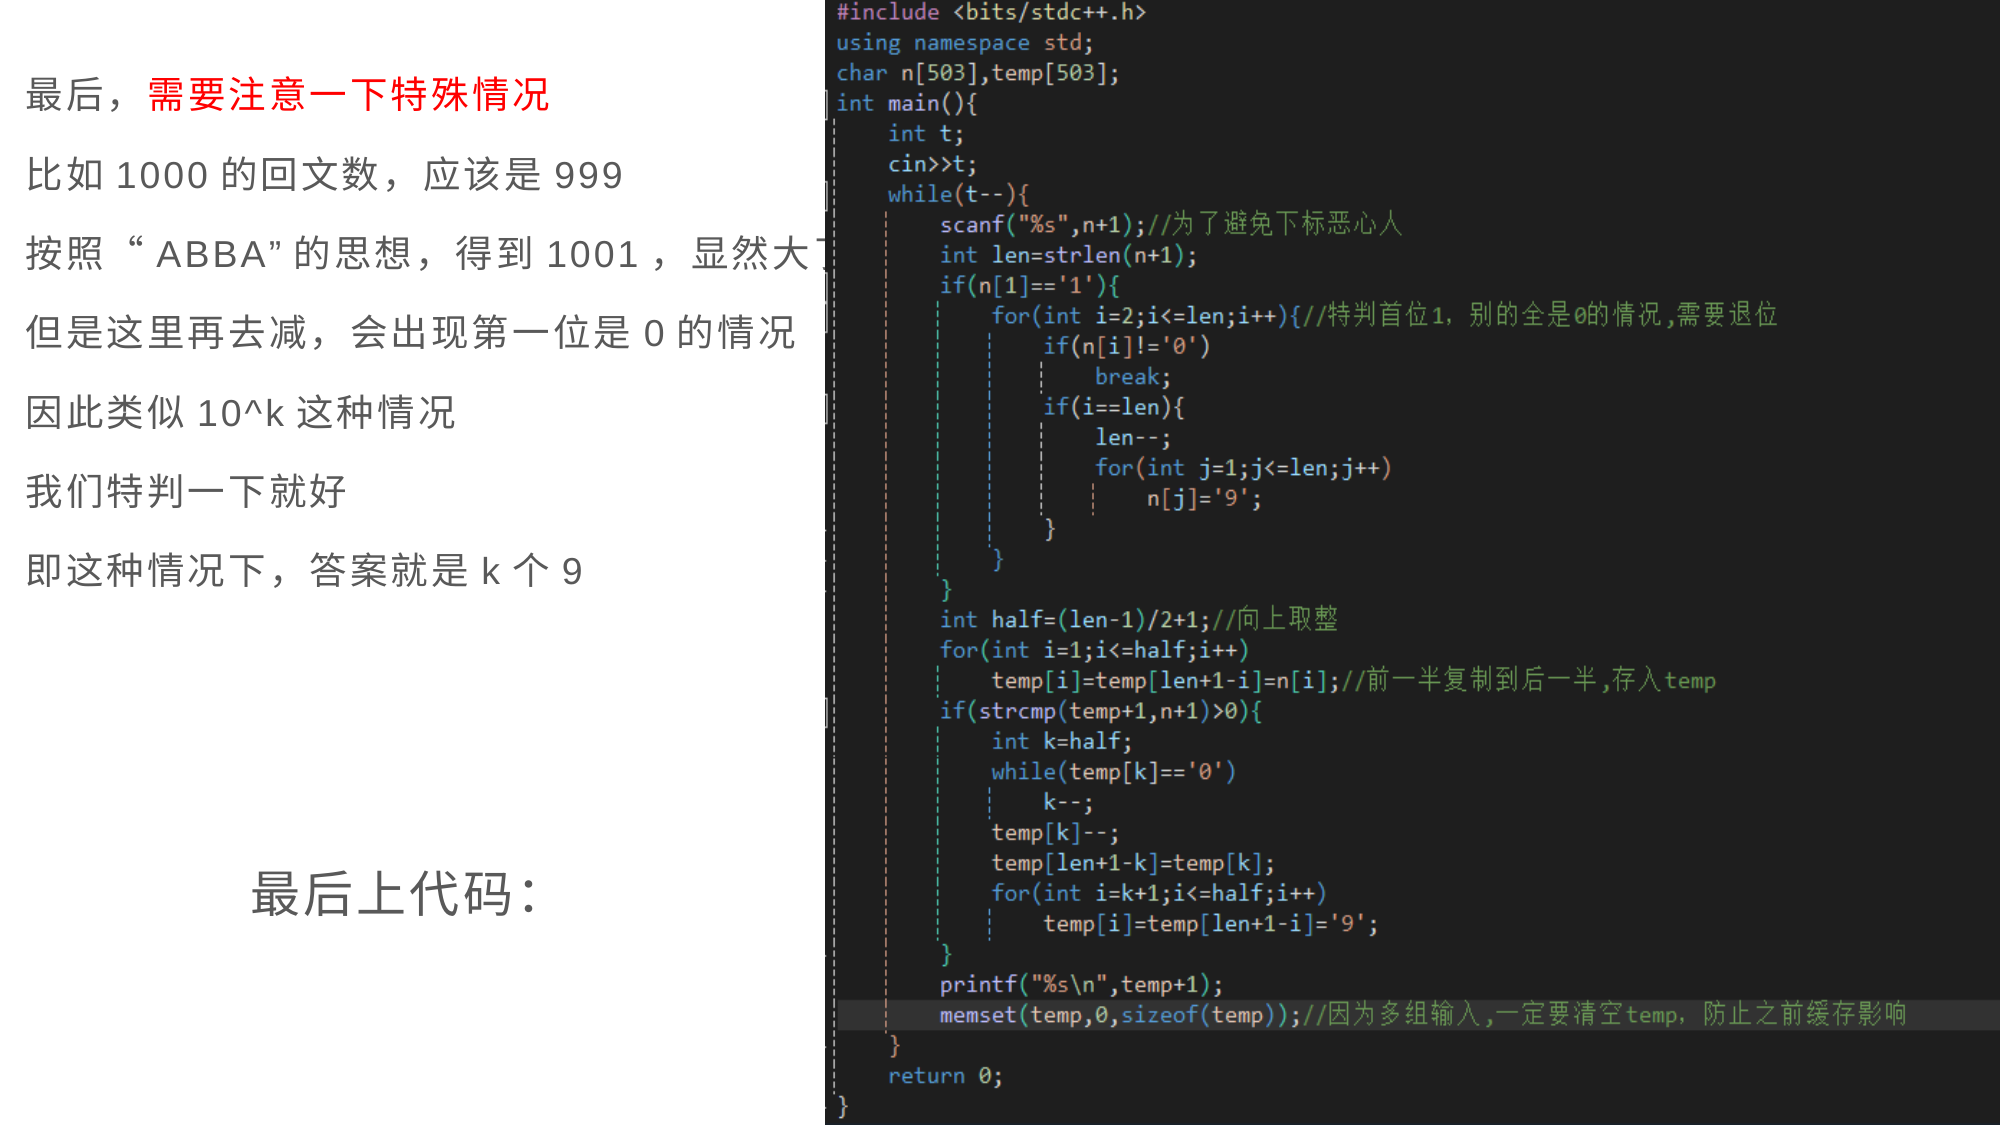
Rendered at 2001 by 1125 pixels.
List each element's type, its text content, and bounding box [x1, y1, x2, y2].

list 最后，需要注意一下特殊情况 比如1000的回文数，应该是999 按照“ABBA”的思想，得到1001，显然大了 但是这里再去减，会出现第一位是0的情况 因此类似10^k这种情况 我们特判一下就好 即这种情况下，答案就是k个9 最后上代码： [10, 50, 825, 1026]
picture [825, 0, 2000, 1125]
